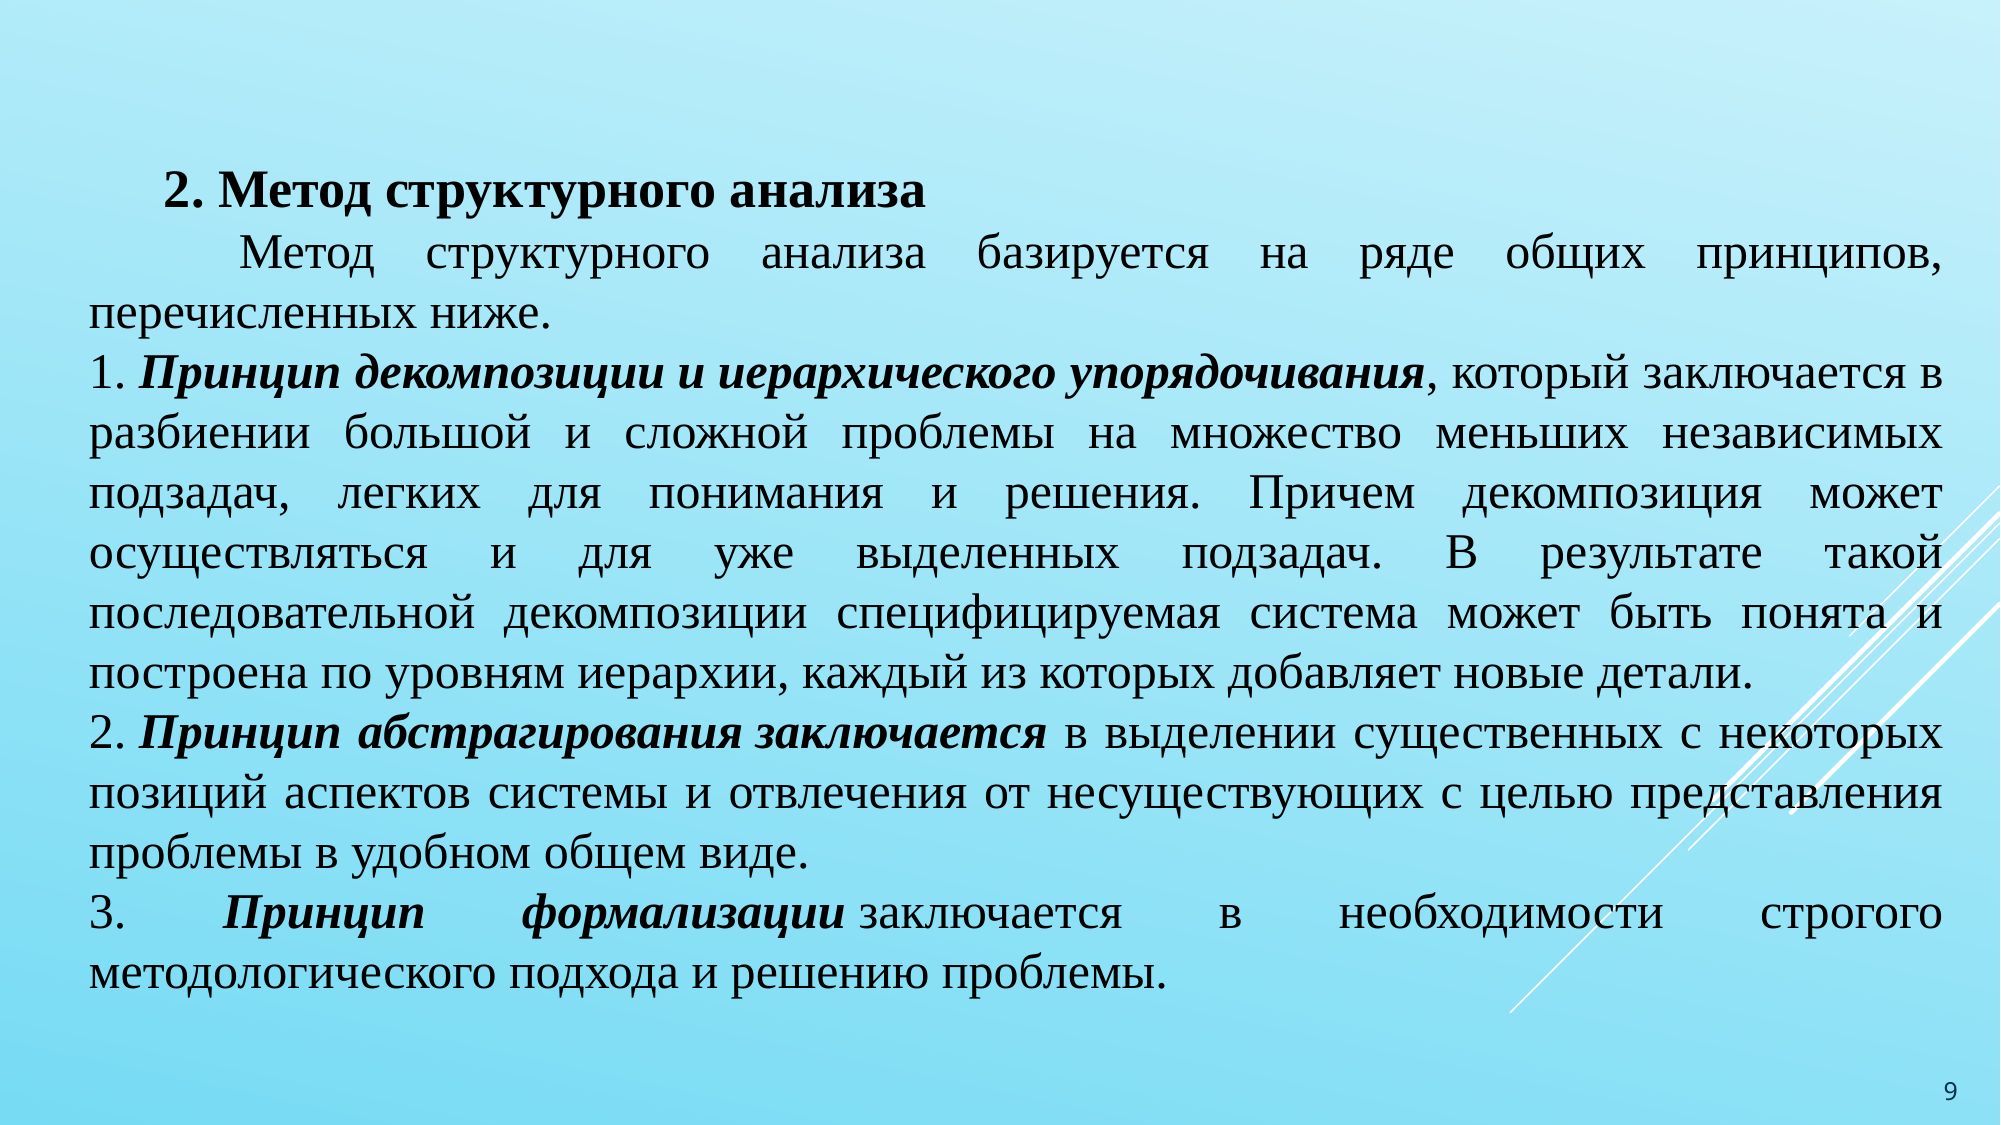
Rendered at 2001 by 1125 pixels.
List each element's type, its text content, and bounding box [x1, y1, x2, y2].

text_box 2. Метод структурного анализа Метод структурного анализа базируется на ряде общих принципов, перечисленных ниже. 1. Принцип декомпозиции и иерархического упорядочивания, который заключается в разбиении большой и сложной проблемы на множество меньших независимых подзадач, легких для понимания и решения. Причем декомпозиция может осуществляться и для уже выделенных подзадач. В результате такой последовательной декомпозиции специфицируемая система может быть понята и построена по уровням иерархии, каждый из которых добавляет новые детали. 2. Принцип абстрагирования заключается в выделении существенных с некоторых позиций аспектов системы и отвлечения от несуществующих с целью представления проблемы в удобном общем виде. 3. Принцип формализации заключается в необходимости строгого методологического подхода и решению проблемы. [74, 145, 1959, 1066]
slide_number 9 [1929, 1066, 1959, 1118]
